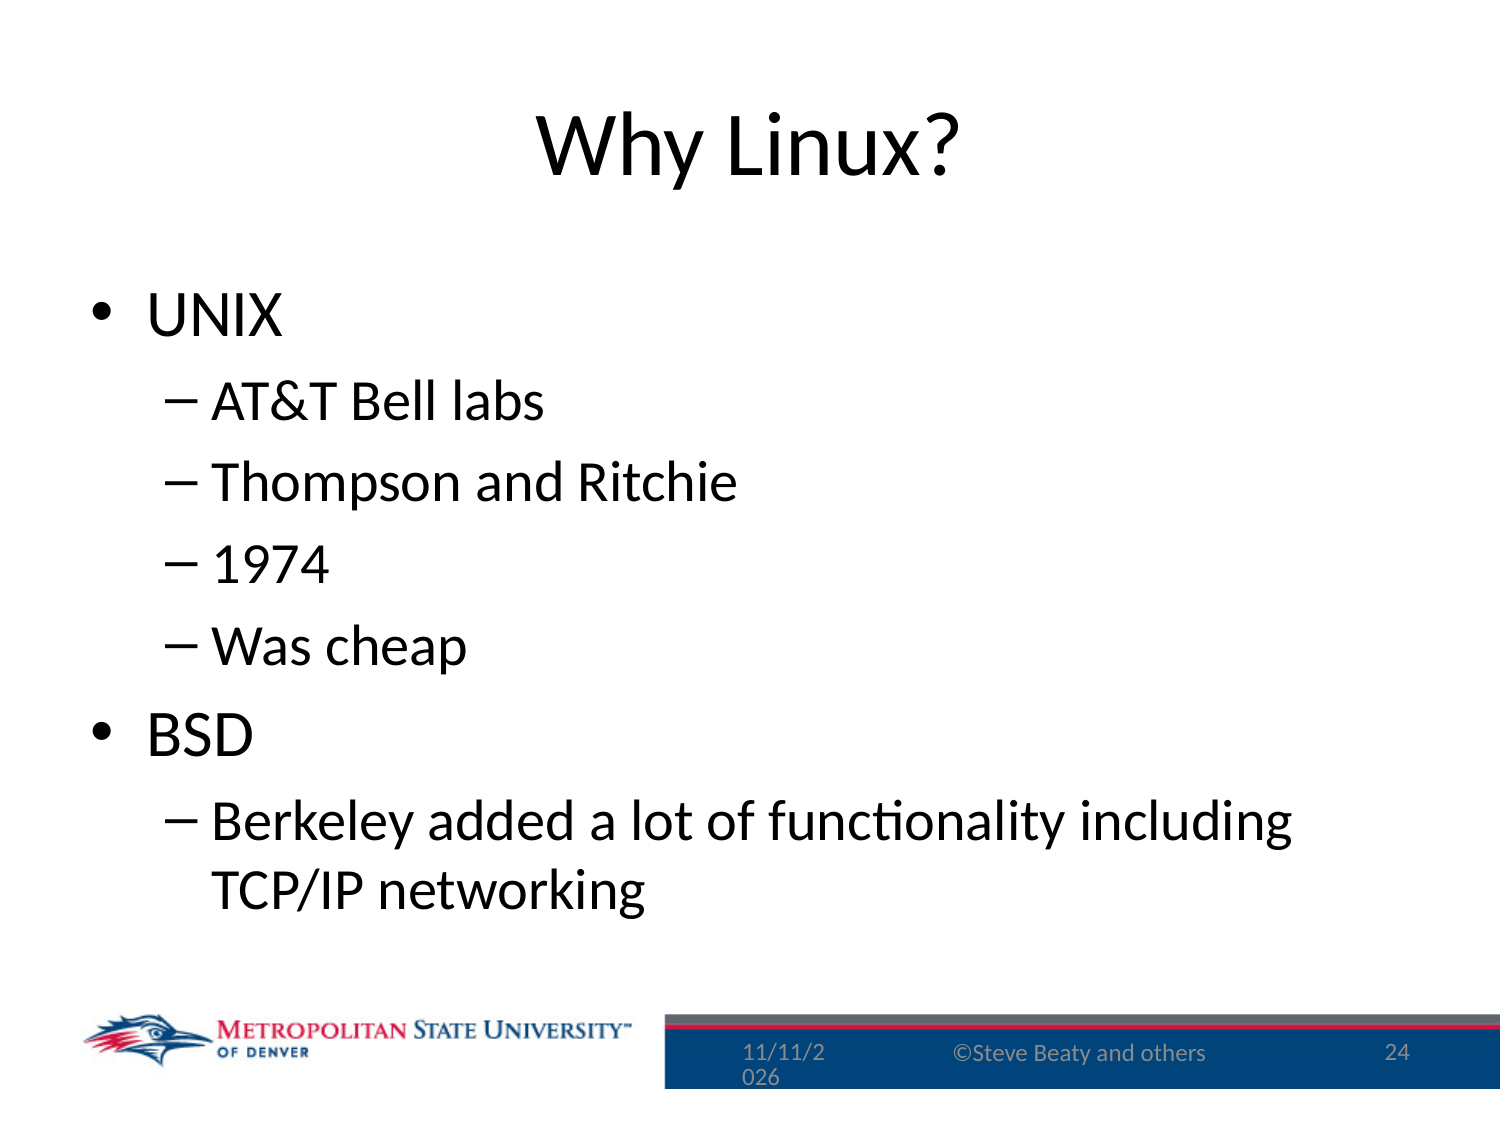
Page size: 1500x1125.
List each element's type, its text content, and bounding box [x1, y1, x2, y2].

list UNIX AT&T Bell labs Thompson and Ritchie 1974 Was cheap BSD Berkeley added a lot of functionality including TCP/IP networking [75, 262, 1425, 1005]
footer ©Steve Beaty and others [841, 1021, 1317, 1082]
slide_number 24 [1316, 1020, 1425, 1081]
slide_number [727, 1020, 842, 1081]
title Why Linux? [75, 45, 1425, 233]
picture [44, 1012, 1500, 1089]
